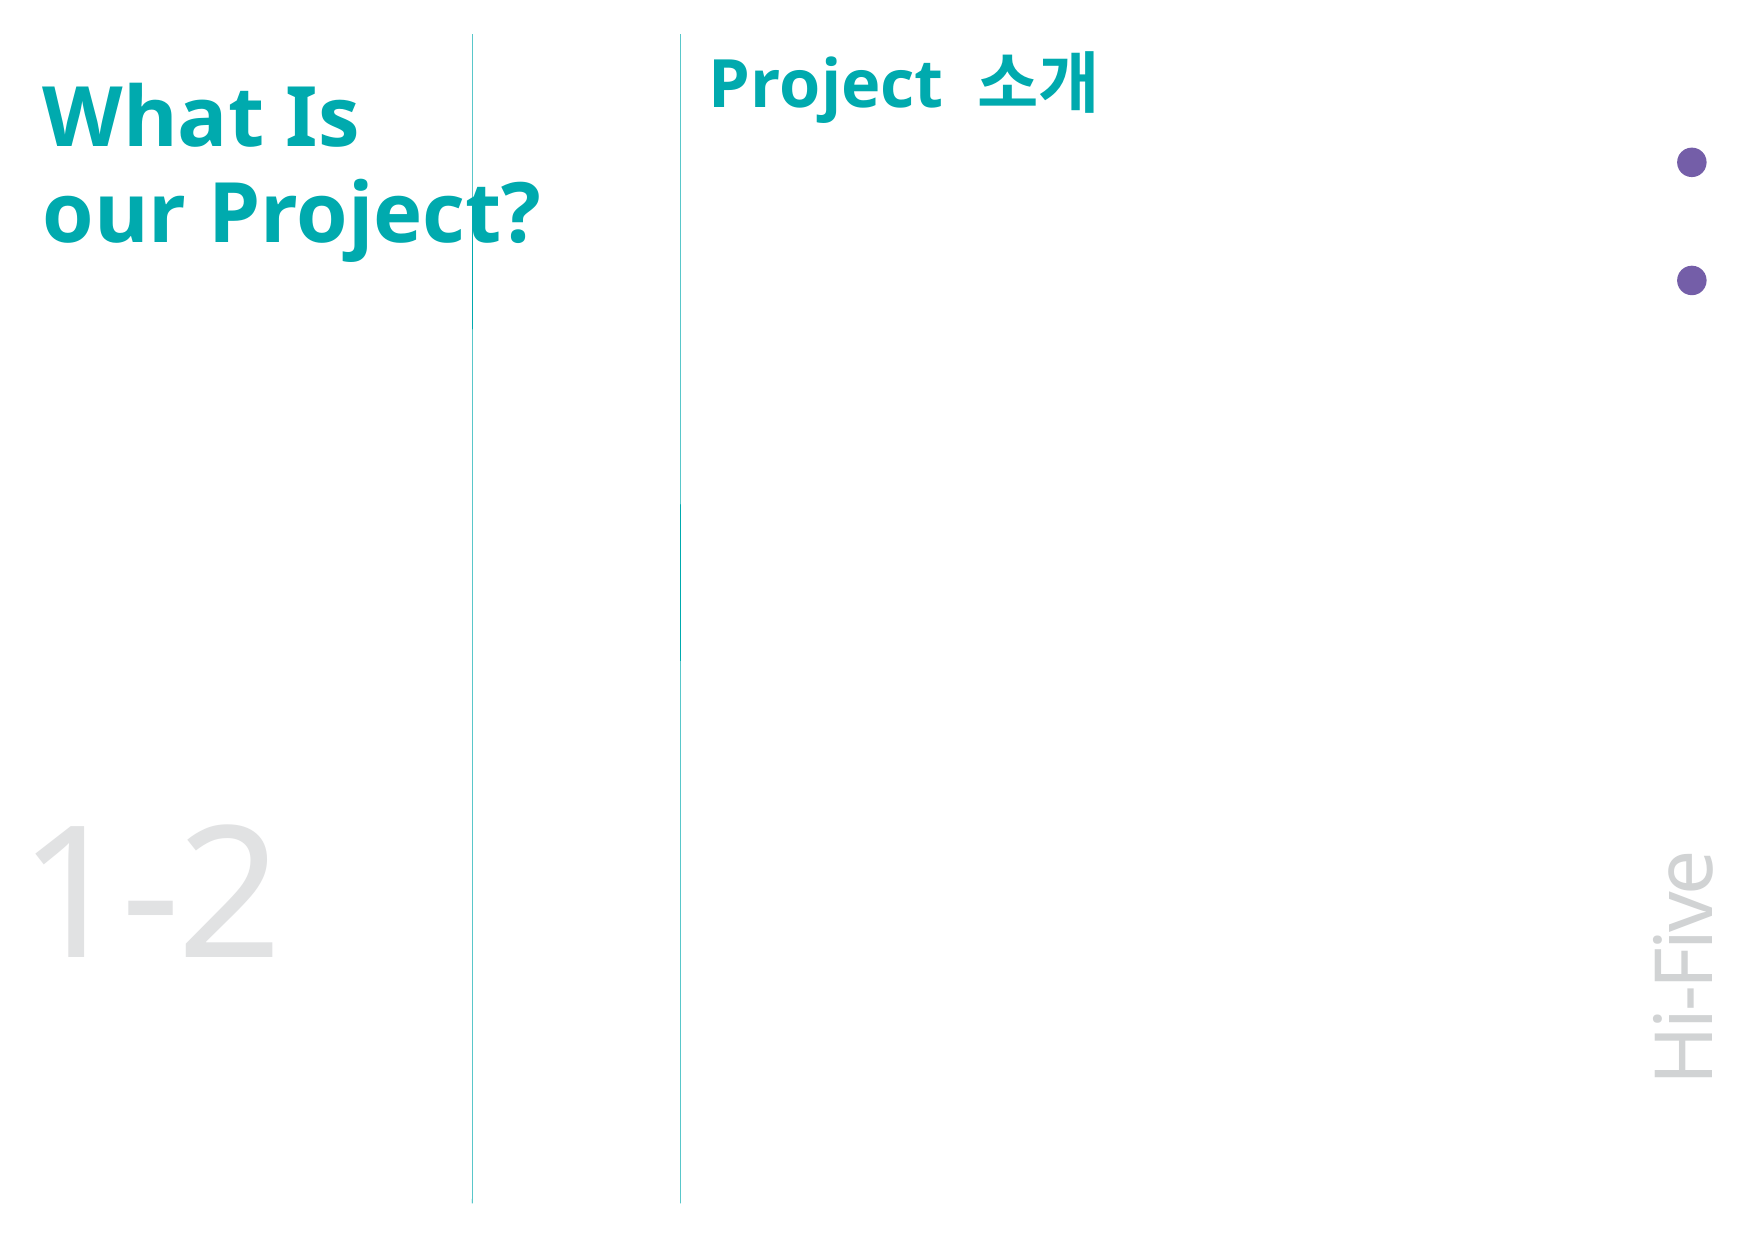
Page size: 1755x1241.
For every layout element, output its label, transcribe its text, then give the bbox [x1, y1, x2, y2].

list Project 소개 [708, 70, 1654, 148]
list Hi-Five [1648, 654, 1755, 1086]
list 1-2 [19, 608, 286, 1005]
text_box What Is our Project? [42, 67, 653, 458]
